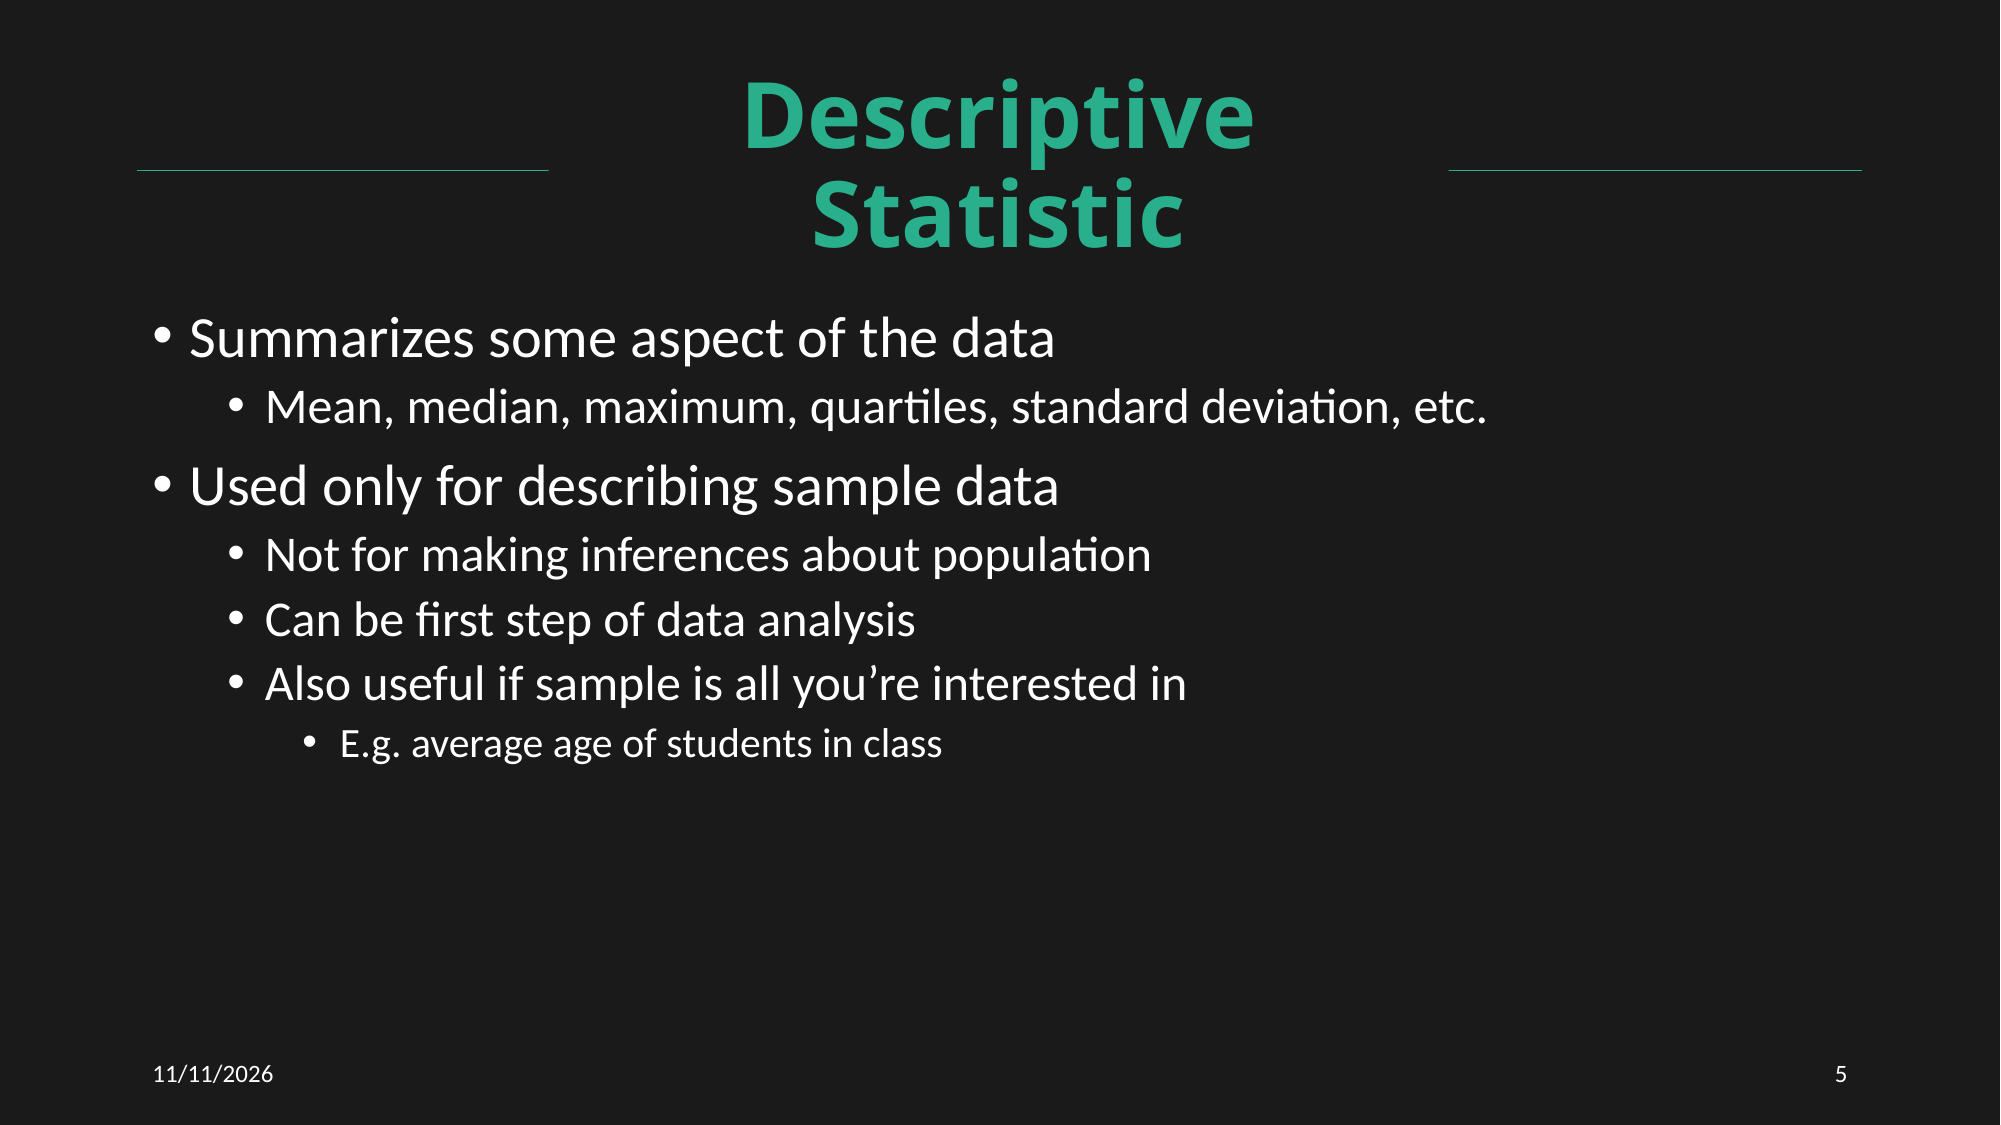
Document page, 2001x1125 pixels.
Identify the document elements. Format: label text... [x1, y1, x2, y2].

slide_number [137, 1042, 588, 1103]
slide_number 5 [1412, 1042, 1863, 1103]
title Descriptive Statistic [548, 59, 1449, 278]
list Summarizes some aspect of the data Mean, median, maximum, quartiles, standard deviation, etc. Used only for describing sample data Not for making inferences about population Can be first step of data analysis Also useful if sample is all you’re interested in E.g. average age of students in class [137, 299, 1863, 1014]
